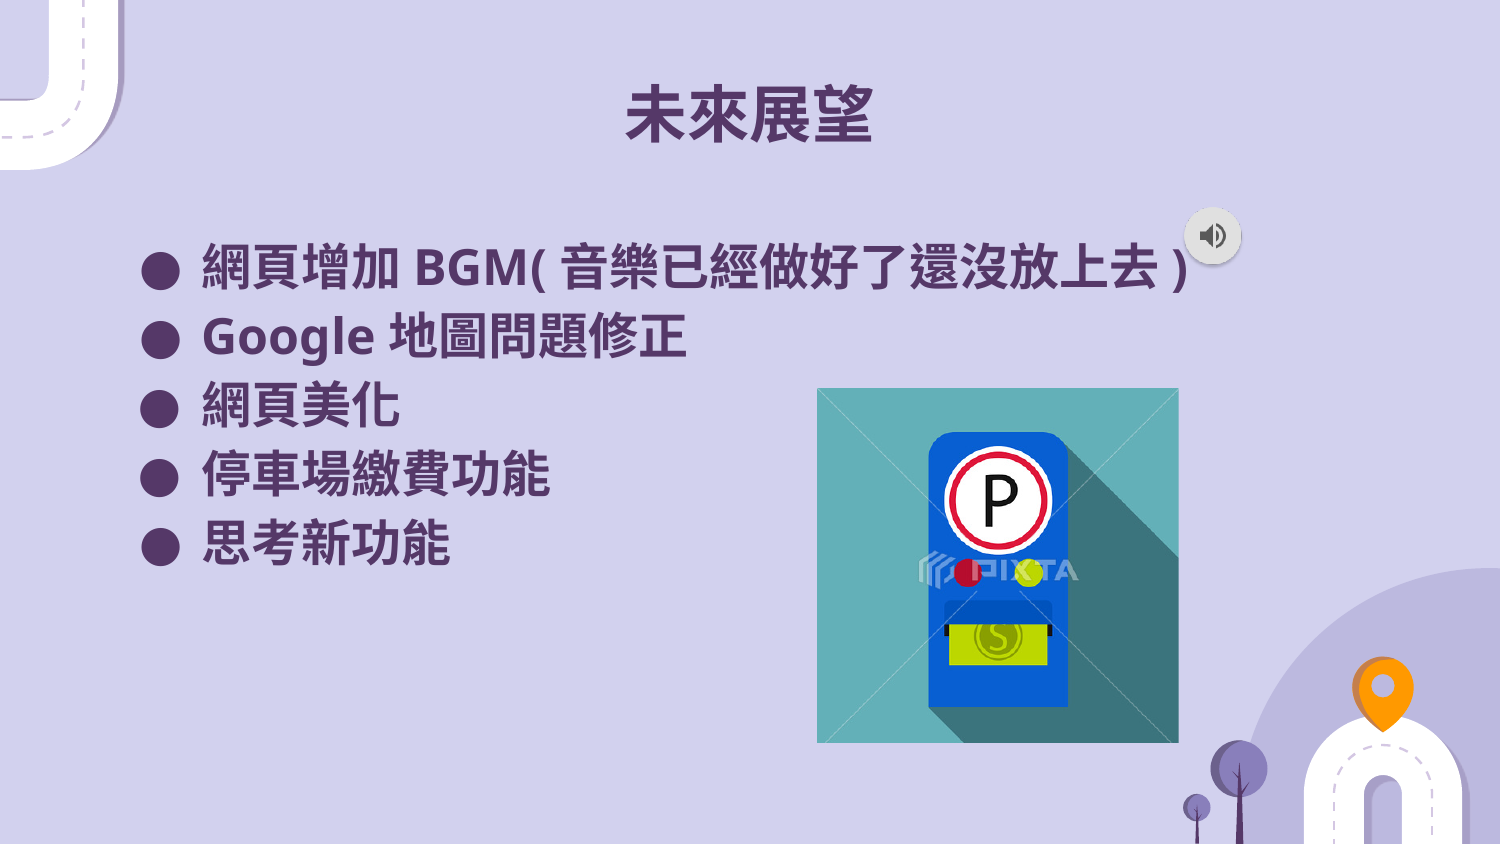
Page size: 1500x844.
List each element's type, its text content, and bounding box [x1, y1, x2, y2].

list 網頁增加BGM(音樂已經做好了還沒放上去) Google地圖問題修正 網頁美化 停車場繳費功能 思考新功能 [111, 190, 1376, 844]
picture [816, 388, 1179, 744]
title 未來展望 [118, 60, 1382, 155]
picture [1178, 201, 1247, 271]
